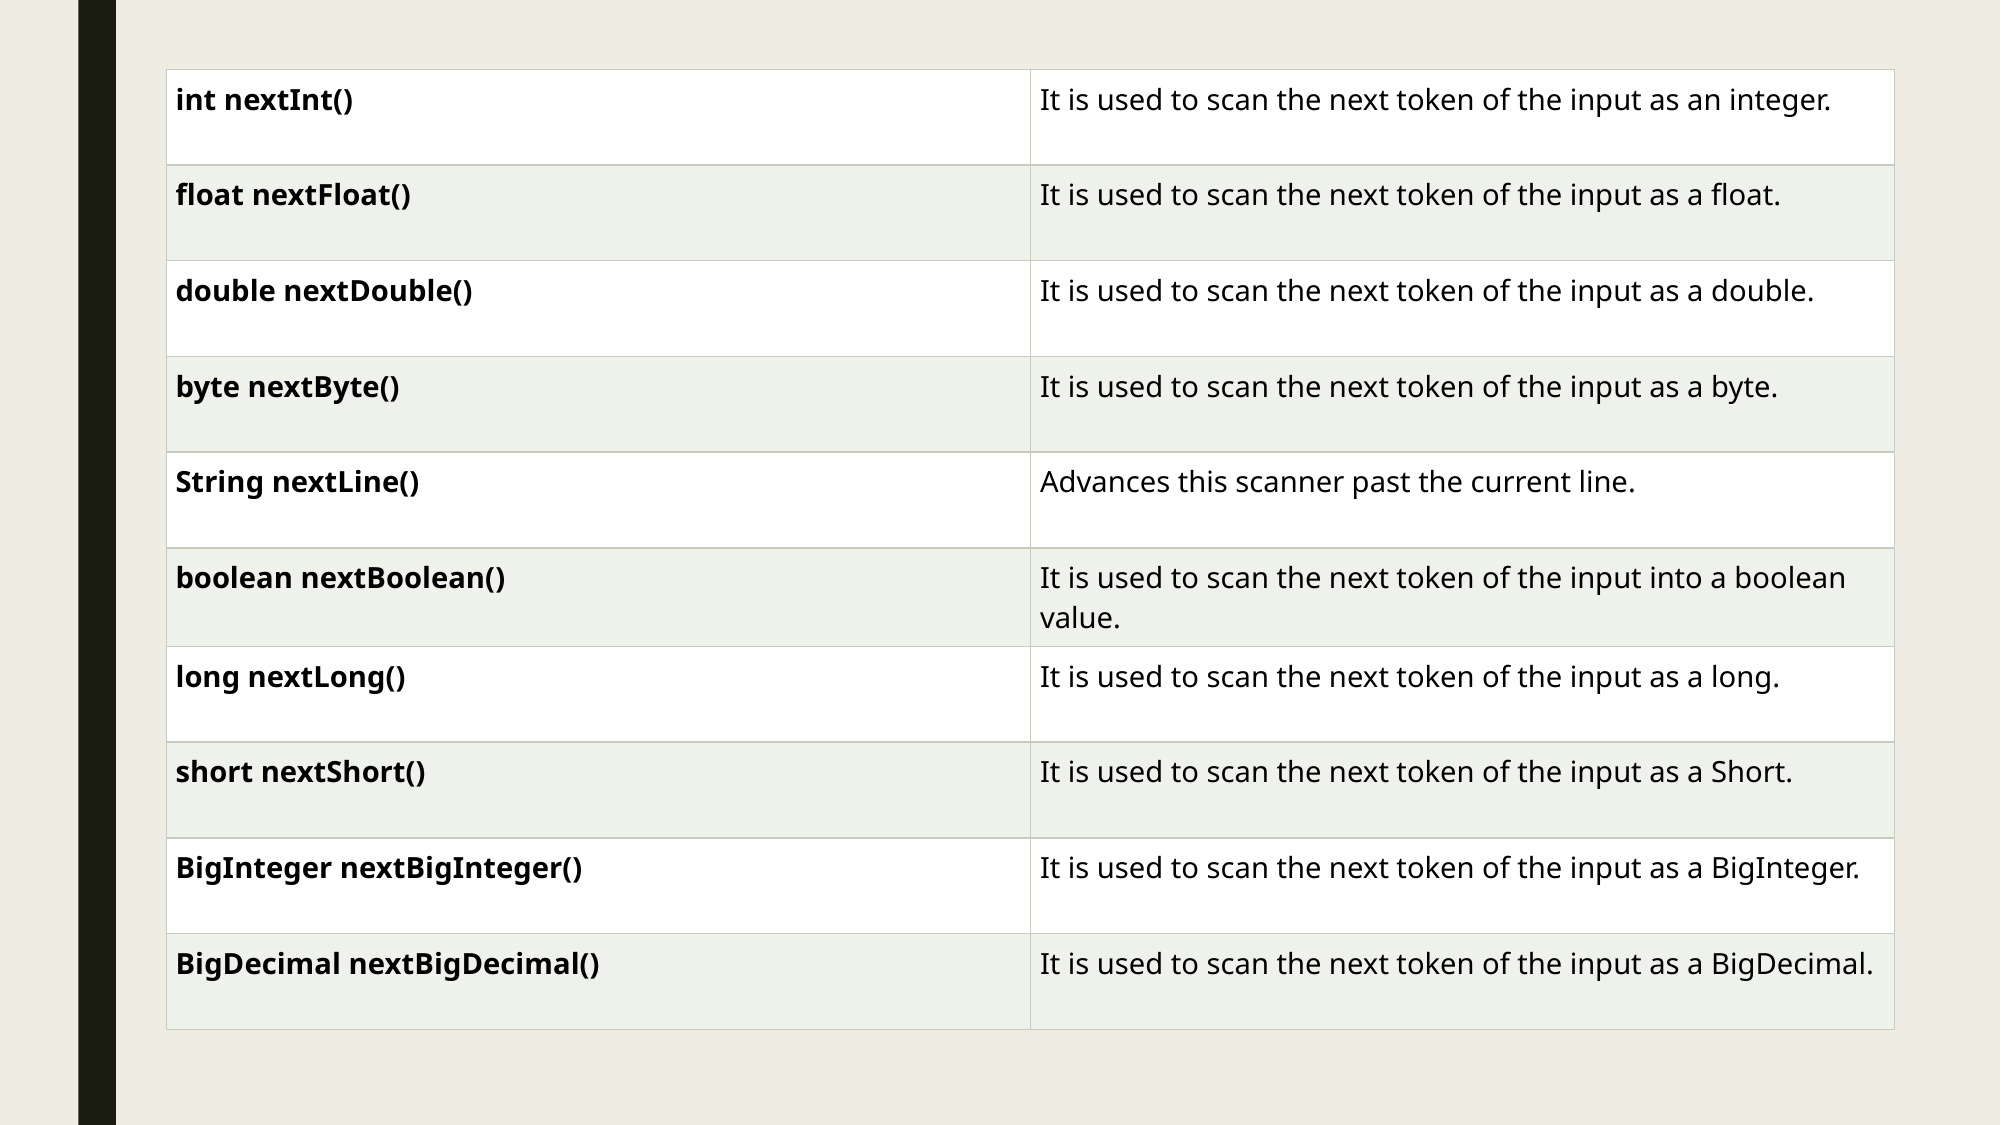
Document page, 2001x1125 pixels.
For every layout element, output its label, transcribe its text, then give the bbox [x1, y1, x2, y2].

table_cell long nextLong() [167, 647, 1030, 741]
table_cell byte nextByte() [167, 357, 1030, 451]
table_cell It is used to scan the next token of the input as a double. [1031, 261, 1894, 356]
table_cell Advances this scanner past the current line. [1031, 453, 1894, 547]
table_cell boolean nextBoolean() [167, 549, 1030, 646]
table_cell It is used to scan the next token of the input as a Short. [1031, 743, 1894, 837]
table_cell BigInteger nextBigInteger() [167, 839, 1030, 933]
table_cell double nextDouble() [167, 261, 1030, 356]
table_cell BigDecimal nextBigDecimal() [167, 934, 1030, 1029]
table_cell It is used to scan the next token of the input as a BigDecimal. [1031, 934, 1894, 1029]
table_cell It is used to scan the next token of the input into a boolean value. [1031, 549, 1894, 646]
table_cell It is used to scan the next token of the input as a float. [1031, 166, 1894, 260]
table_cell It is used to scan the next token of the input as a long. [1031, 647, 1894, 741]
table_cell String nextLine() [167, 453, 1030, 547]
table_cell float nextFloat() [167, 166, 1030, 260]
table_cell It is used to scan the next token of the input as a BigInteger. [1031, 839, 1894, 933]
table_cell It is used to scan the next token of the input as a byte. [1031, 357, 1894, 451]
table_cell short nextShort() [167, 743, 1030, 837]
table_header It is used to scan the next token of the input as an integer. [1031, 70, 1894, 164]
table_header int nextInt() [167, 70, 1030, 164]
